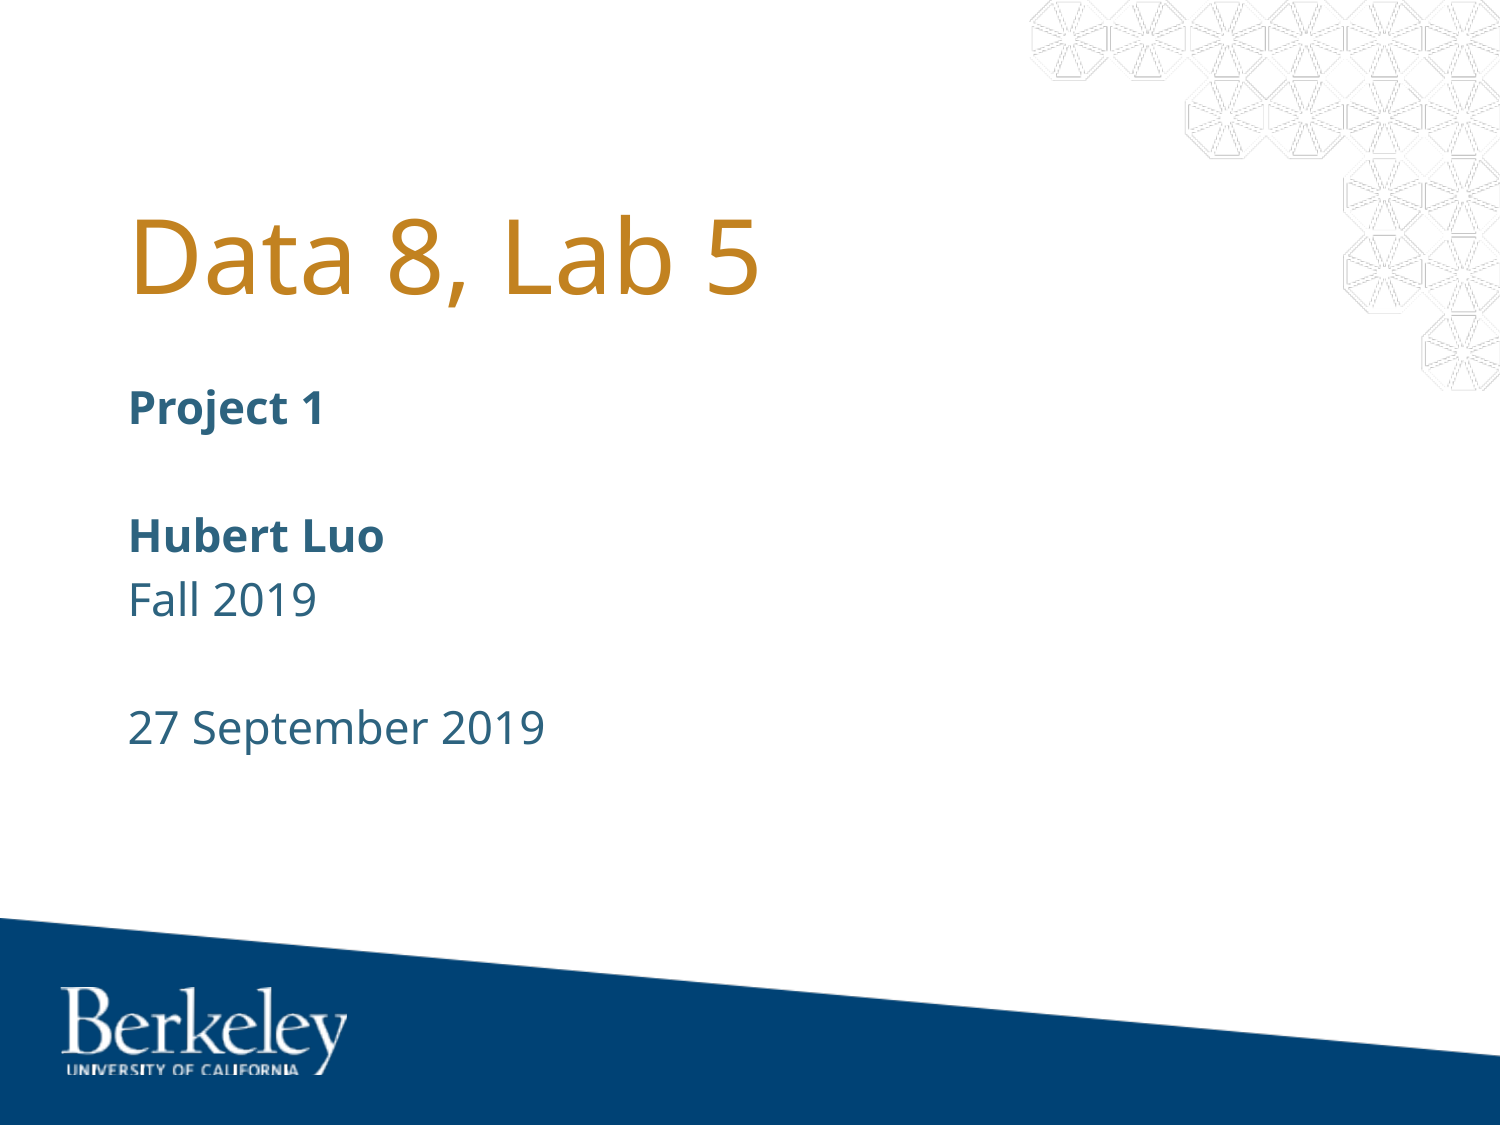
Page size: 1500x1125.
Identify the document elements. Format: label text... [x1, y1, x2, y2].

title Data 8, Lab 5 [112, 134, 1231, 372]
subtitle Project 1 Hubert Luo Fall 2019 27 September 2019 [112, 371, 1163, 799]
